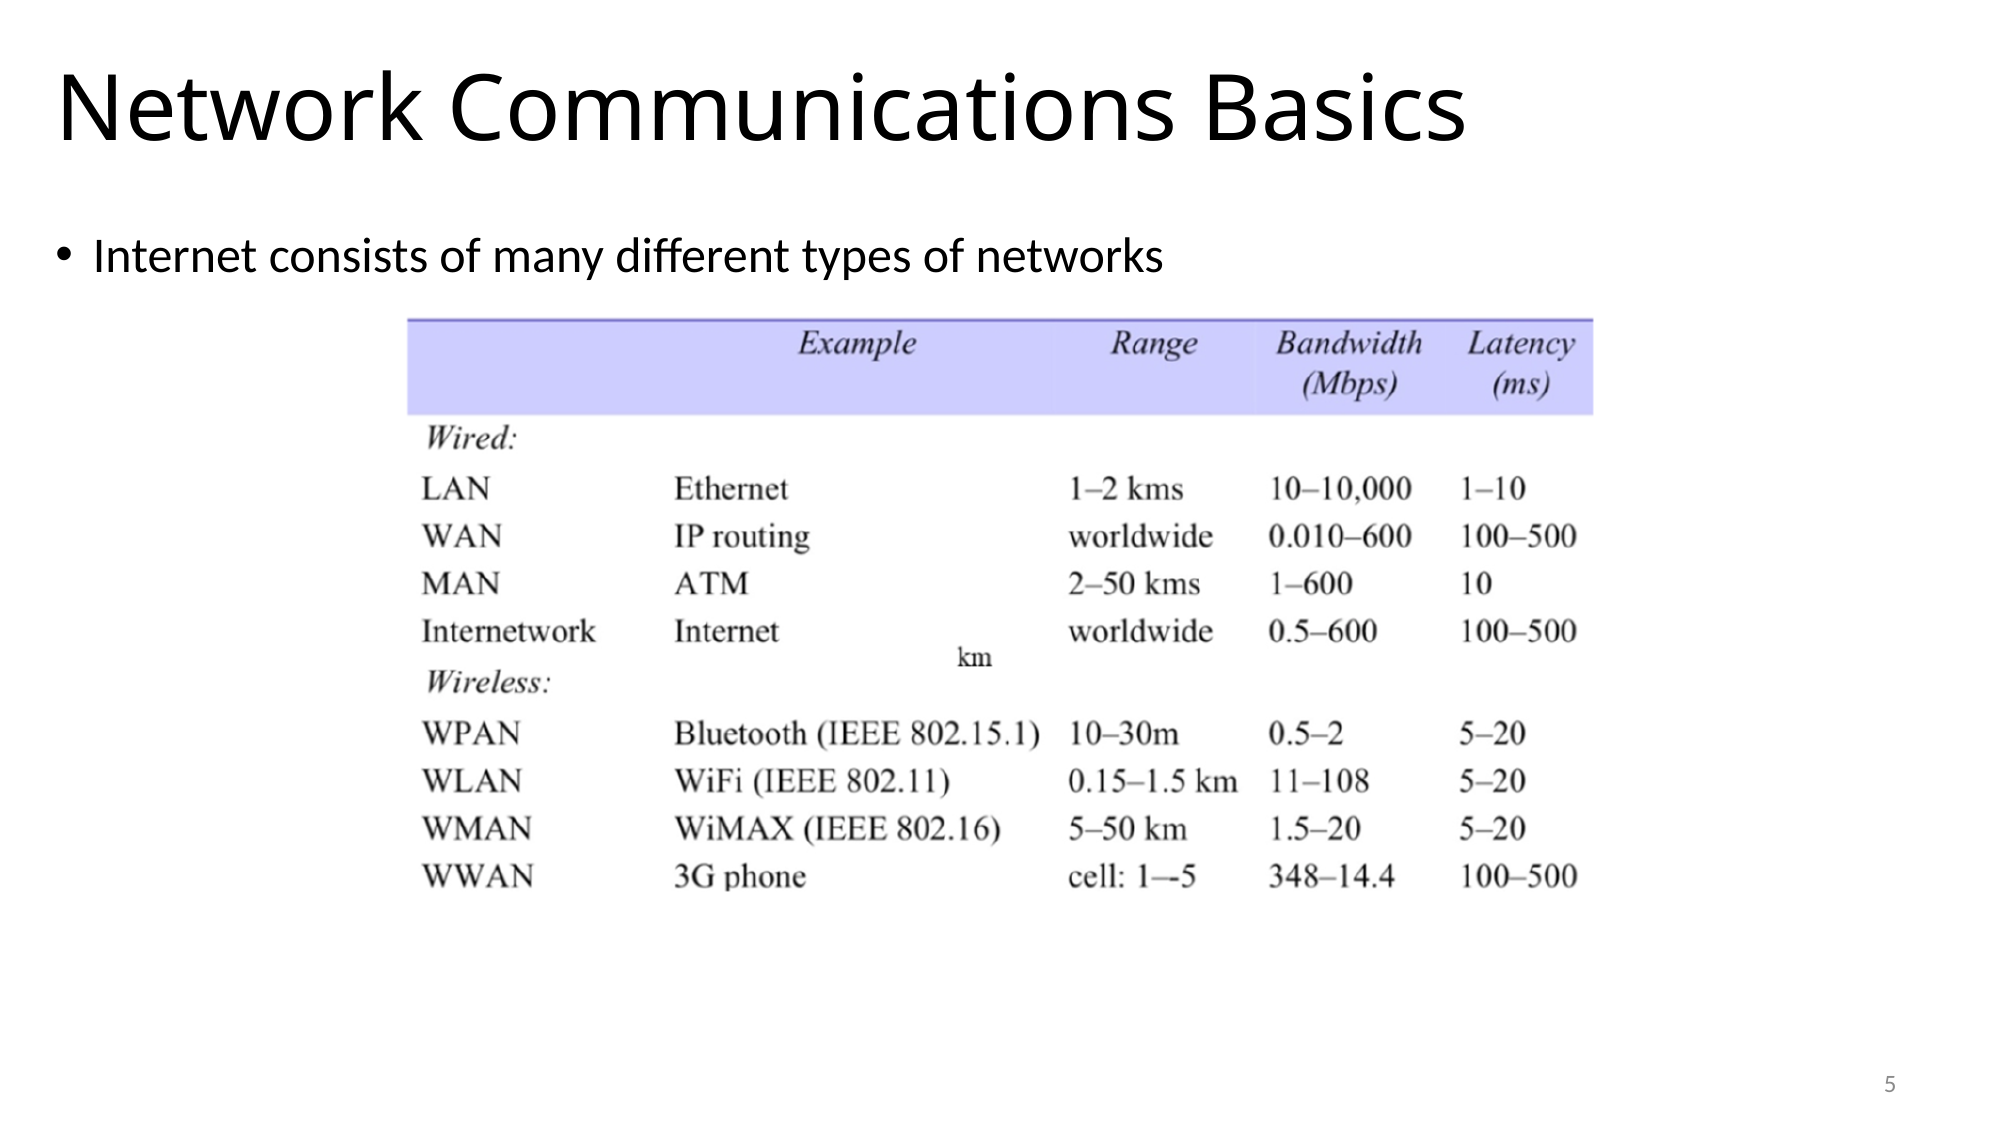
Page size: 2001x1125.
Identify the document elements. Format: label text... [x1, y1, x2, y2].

title Network Communications Basics [40, 35, 1955, 187]
picture [405, 315, 1595, 904]
list Internet consists of many different types of networks [40, 221, 1955, 1021]
